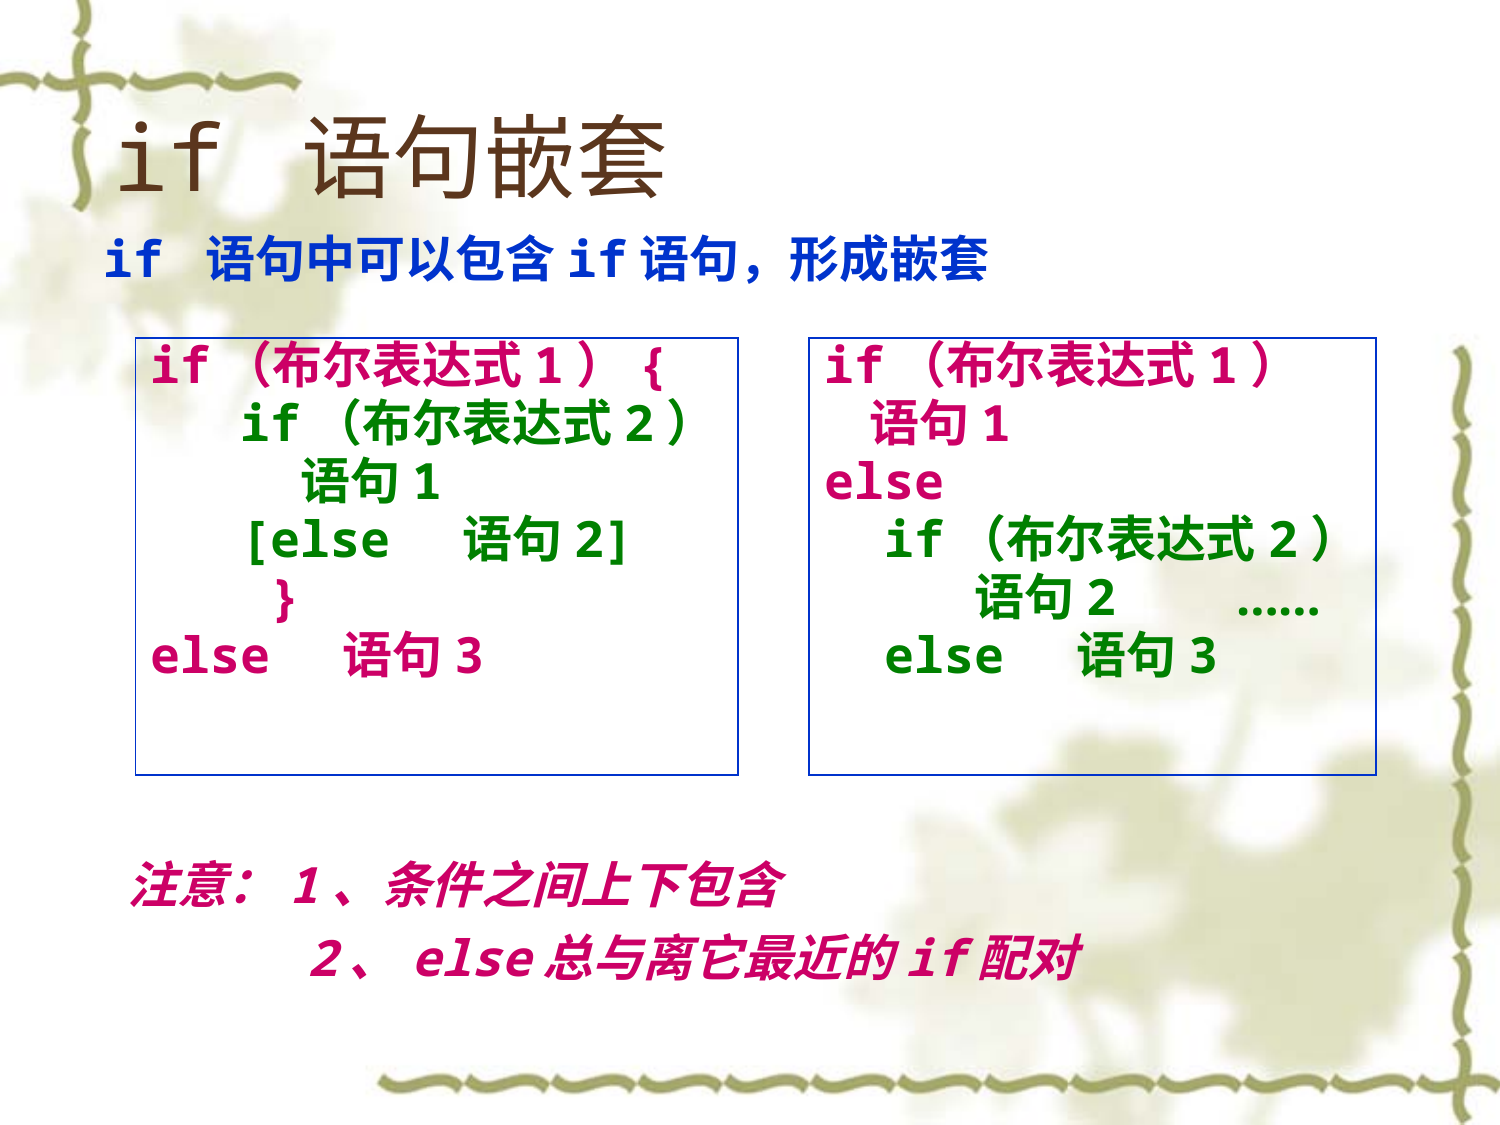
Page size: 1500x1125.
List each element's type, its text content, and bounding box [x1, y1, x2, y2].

picture [0, 0, 1500, 1125]
text_box 注意：1、条件之间上下包含 2、else总与离它最近的if配对 [112, 846, 1341, 1079]
text_box if（布尔表达式1）{ if（布尔表达式2） 语句1 [else 语句2] } else 语句3 [135, 337, 738, 775]
text_box if 语句中可以包含if语句，形成嵌套 [88, 219, 1412, 296]
title if 语句嵌套 [98, 89, 1500, 221]
list if（布尔表达式1） 语句1 else if（布尔表达式2） 语句2 …… else 语句3 [808, 337, 1377, 776]
